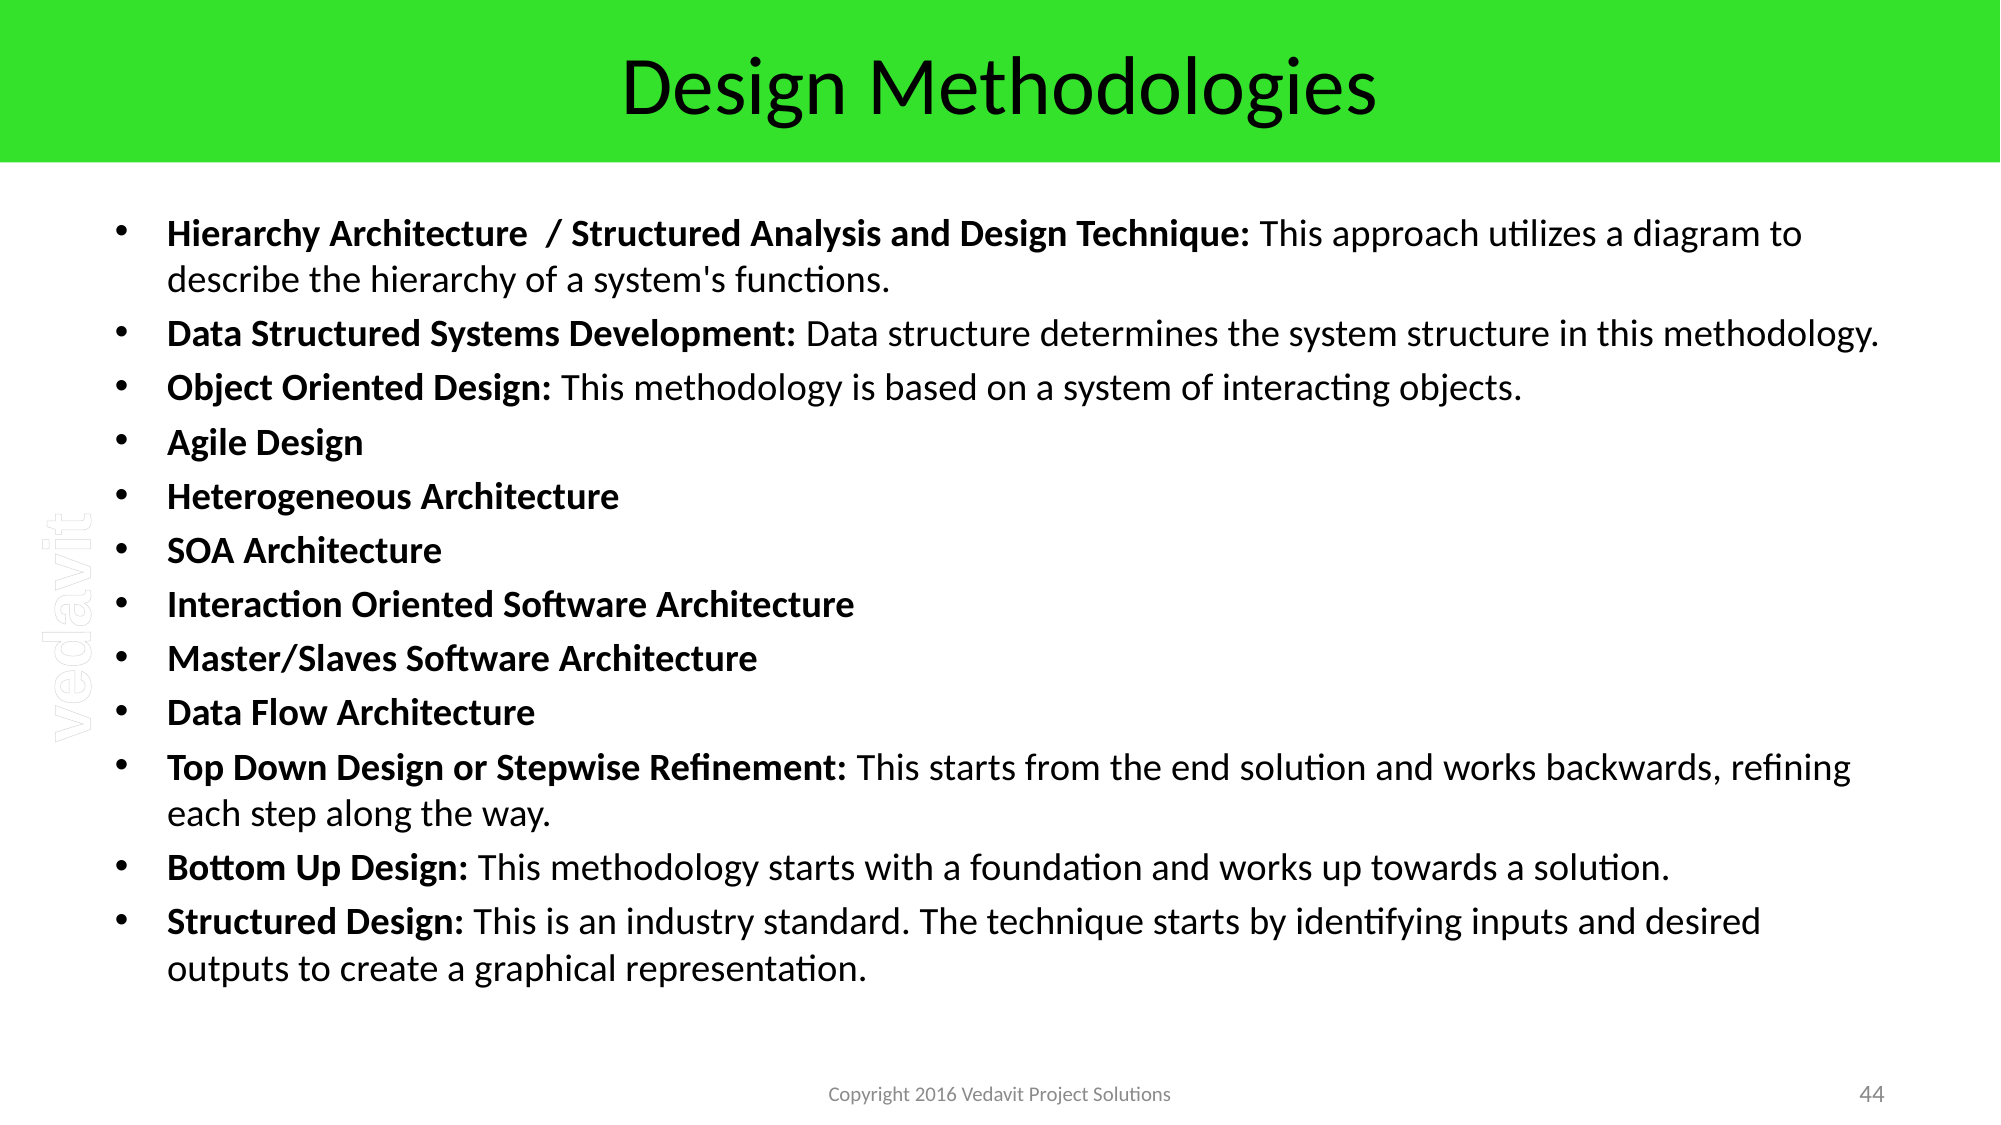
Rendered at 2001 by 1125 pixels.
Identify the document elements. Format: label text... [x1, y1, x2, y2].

title Design Methodologies [0, 0, 2000, 163]
list Hierarchy Architecture / Structured Analysis and Design Technique: This approach utilizes a diagram to describe the hierarchy of a system's functions. Data Structured Systems Development: Data structure determines the system structure in this methodology. Object Oriented Design: This methodology is based on a system of interacting objects. Agile Design Heterogeneous Architecture SOA Architecture Interaction Oriented Software Architecture Master/Slaves Software Architecture Data Flow Architecture Top Down Design or Stepwise Refinement: This starts from the end solution and works backwards, refining each step along the way. Bottom Up Design: This methodology starts with a foundation and works up towards a solution. Structured Design: This is an industry standard. The technique starts by identifying inputs and desired outputs to create a graphical representation. [99, 200, 1900, 1038]
slide_number 44 [1433, 1062, 1900, 1123]
footer Copyright 2016 Vedavit Project Solutions [683, 1062, 1317, 1123]
